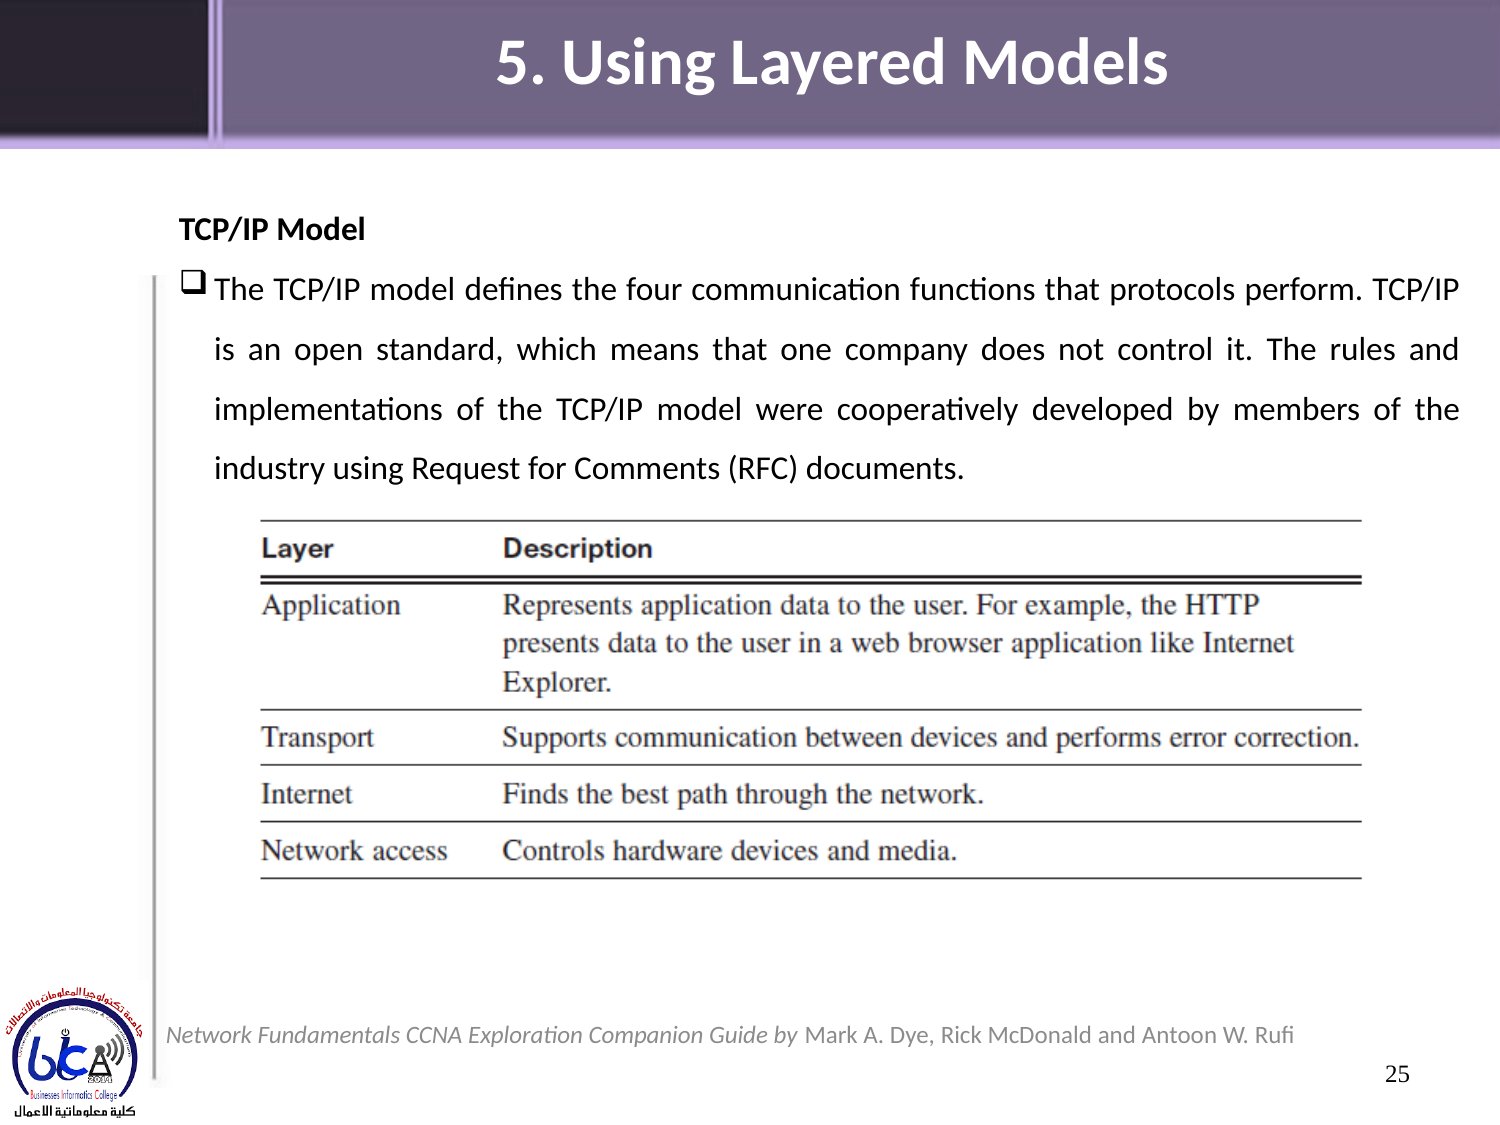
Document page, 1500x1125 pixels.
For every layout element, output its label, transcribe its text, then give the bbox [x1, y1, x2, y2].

picture [0, 0, 1500, 149]
picture [234, 503, 1392, 915]
text_box TCP/IP Model The TCP/IP model defines the four communication functions that protocols perform. TCP/IP is an open standard, which means that one company does not control it. The rules and implementations of the TCP/IP model were cooperatively developed by members of the industry using Request for Comments (RFC) documents. [164, 179, 1477, 494]
slide_number 25 [1074, 1063, 1425, 1103]
picture [0, 275, 179, 1125]
text_box 5. Using Layered Models [245, 158, 1420, 265]
footer Network Fundamentals CCNA Exploration Companion Guide by Mark A. Dye, Rick McDonald and Antoon W. Rufi [182, 1004, 1487, 1063]
